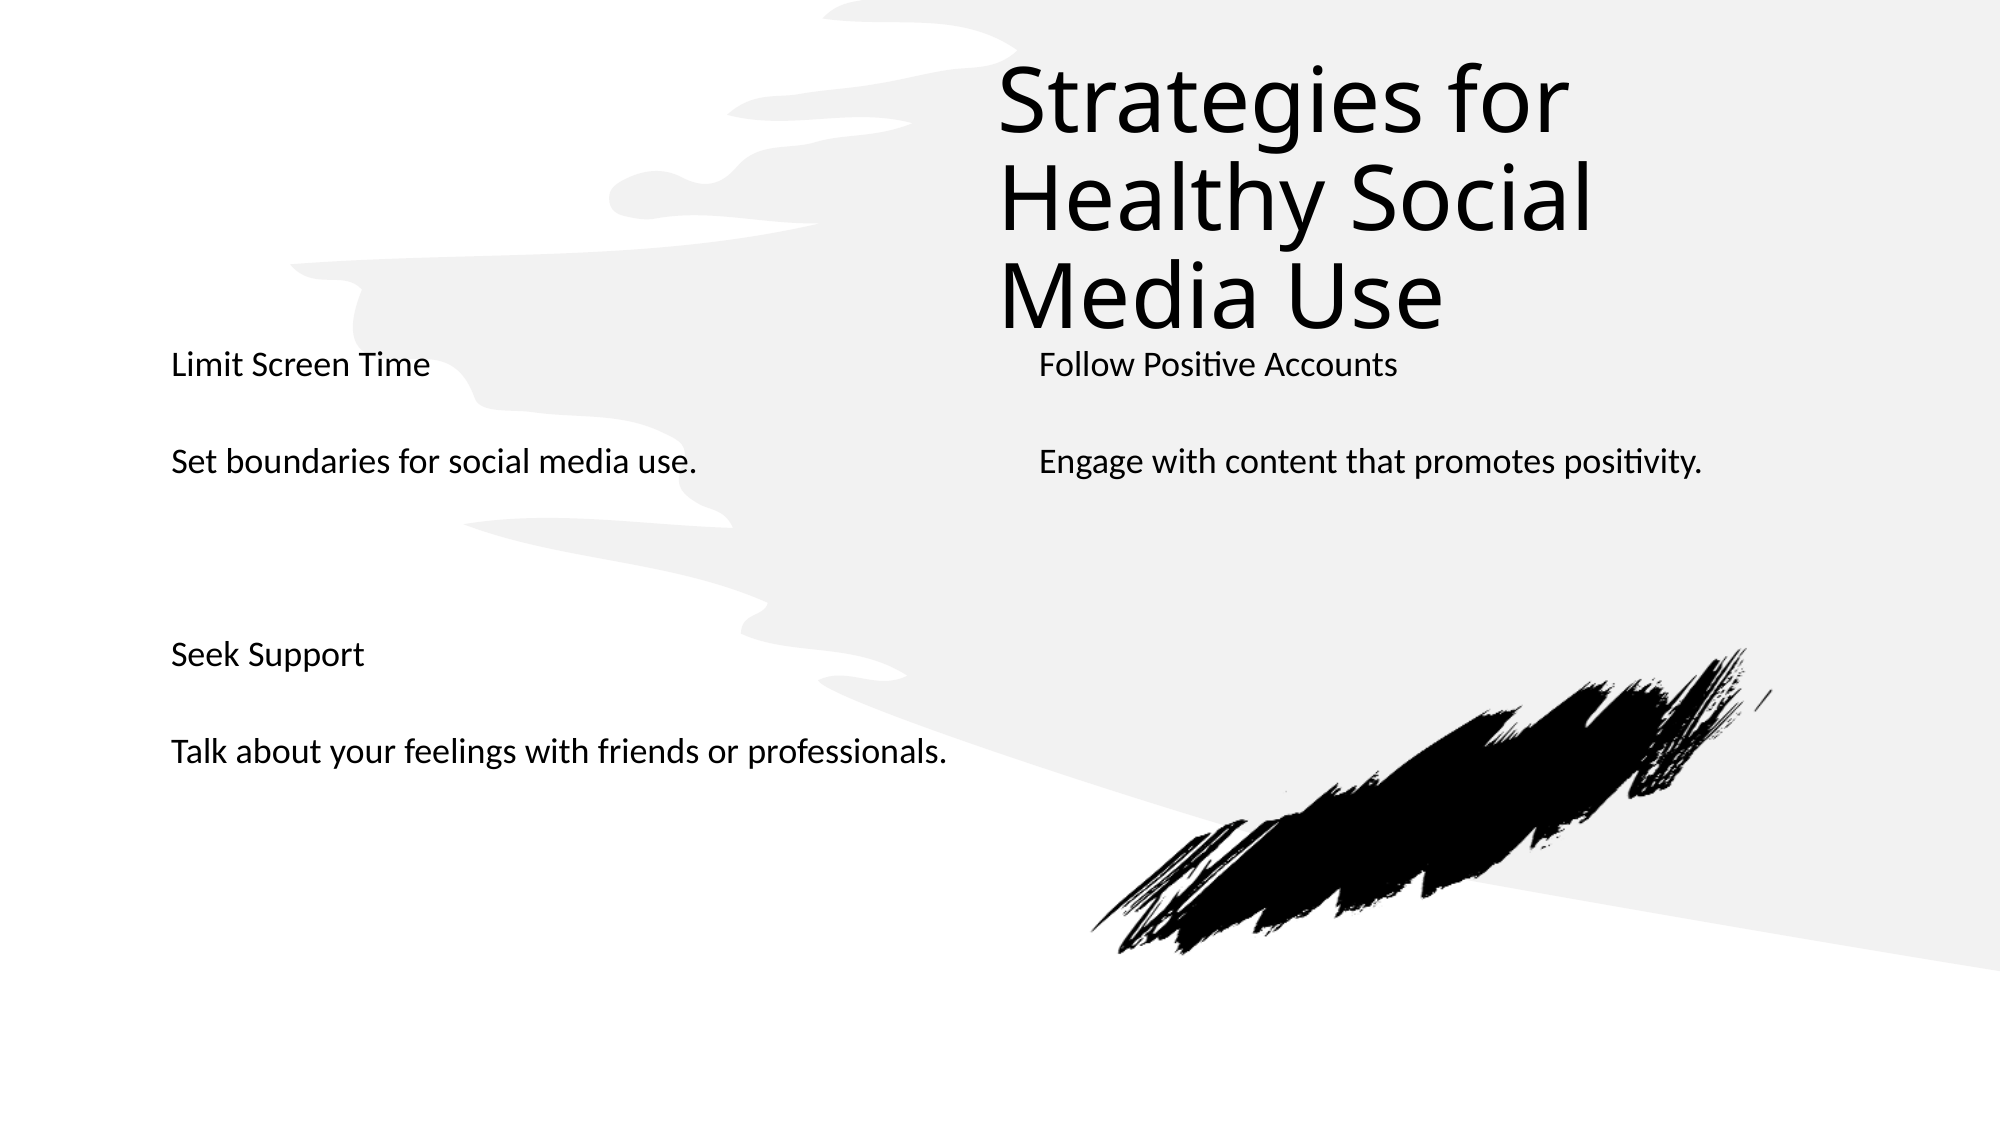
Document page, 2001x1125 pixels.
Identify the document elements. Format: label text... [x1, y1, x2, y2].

text_box [290, 0, 2000, 972]
text_box Set boundaries for social media use. [156, 429, 976, 571]
title Strategies for Healthy Social Media Use [982, 45, 1863, 357]
picture [1024, 622, 1844, 1014]
text_box Seek Support [156, 622, 976, 718]
text_box Follow Positive Accounts [1024, 332, 1844, 428]
text_box Engage with content that promotes positivity. [1024, 429, 1844, 571]
text_box Talk about your feelings with friends or professionals. [156, 720, 976, 861]
text_box Limit Screen Time [156, 332, 976, 428]
text_box [0, 0, 2000, 1125]
